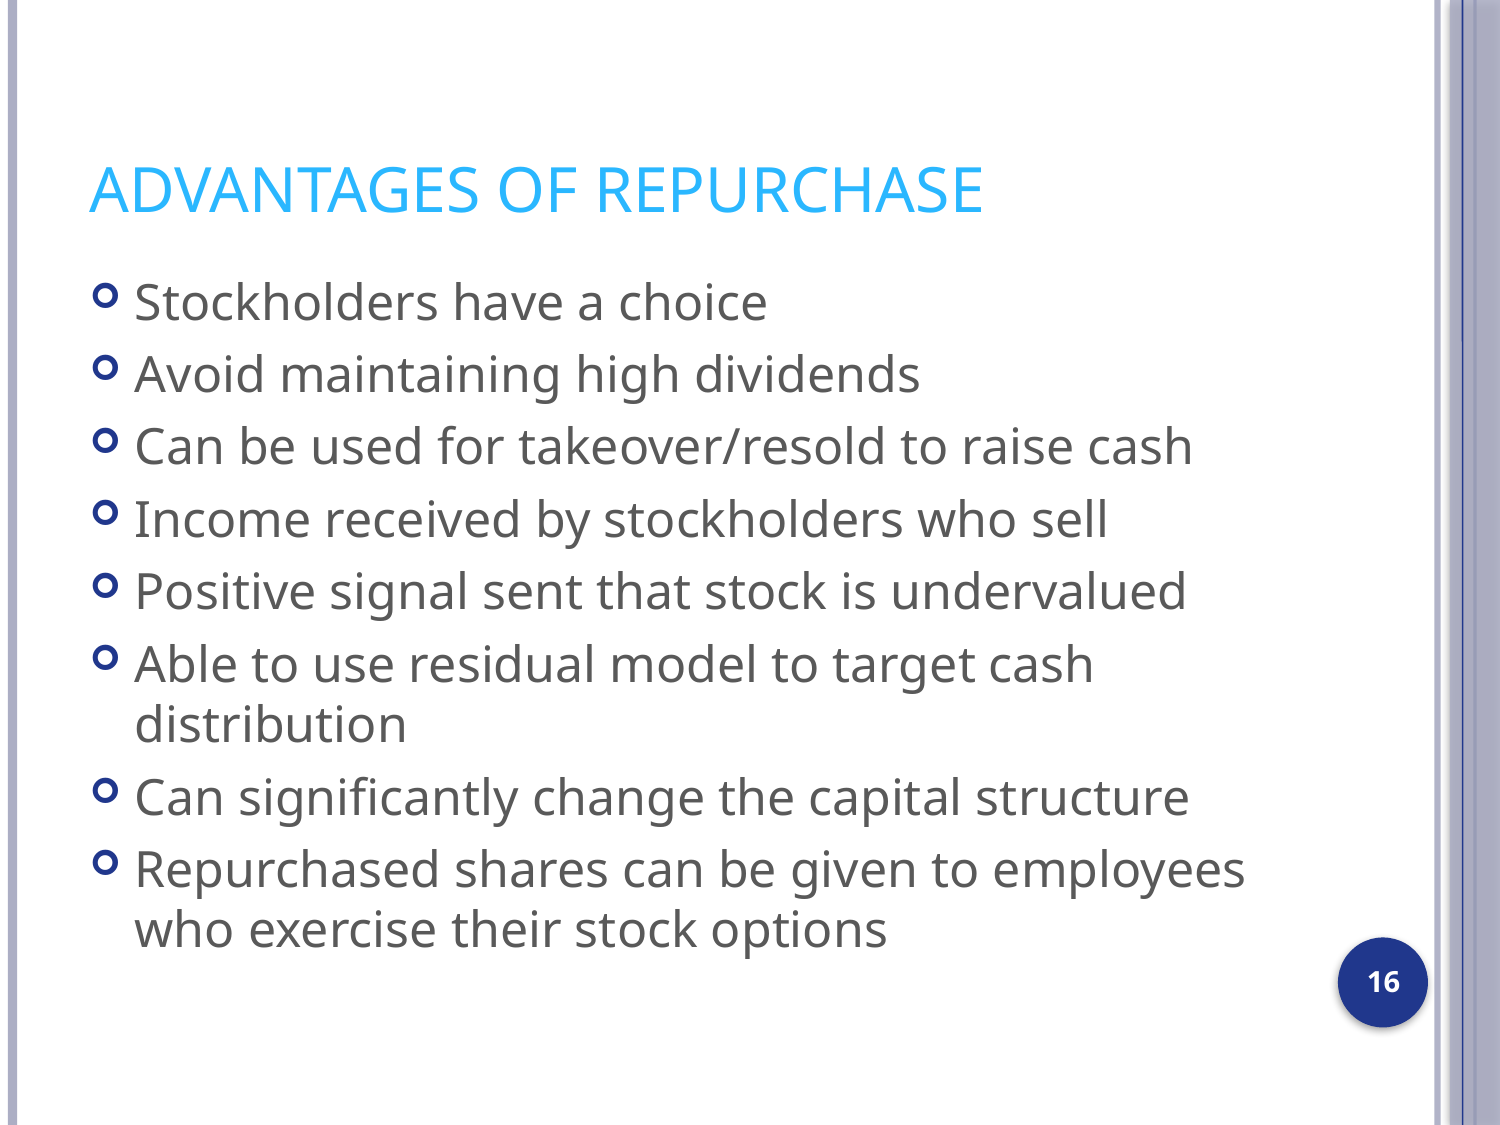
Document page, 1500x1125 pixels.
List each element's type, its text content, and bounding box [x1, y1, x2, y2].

slide_number 16 [1333, 940, 1434, 1027]
title Advantages of Repurchase [75, 45, 1300, 233]
list Stockholders have a choice Avoid maintaining high dividends Can be used for takeover/resold to raise cash Income received by stockholders who sell Positive signal sent that stock is undervalued Able to use residual model to target cash distribution Can significantly change the capital structure Repurchased shares can be given to employees who exercise their stock options [75, 262, 1300, 1062]
